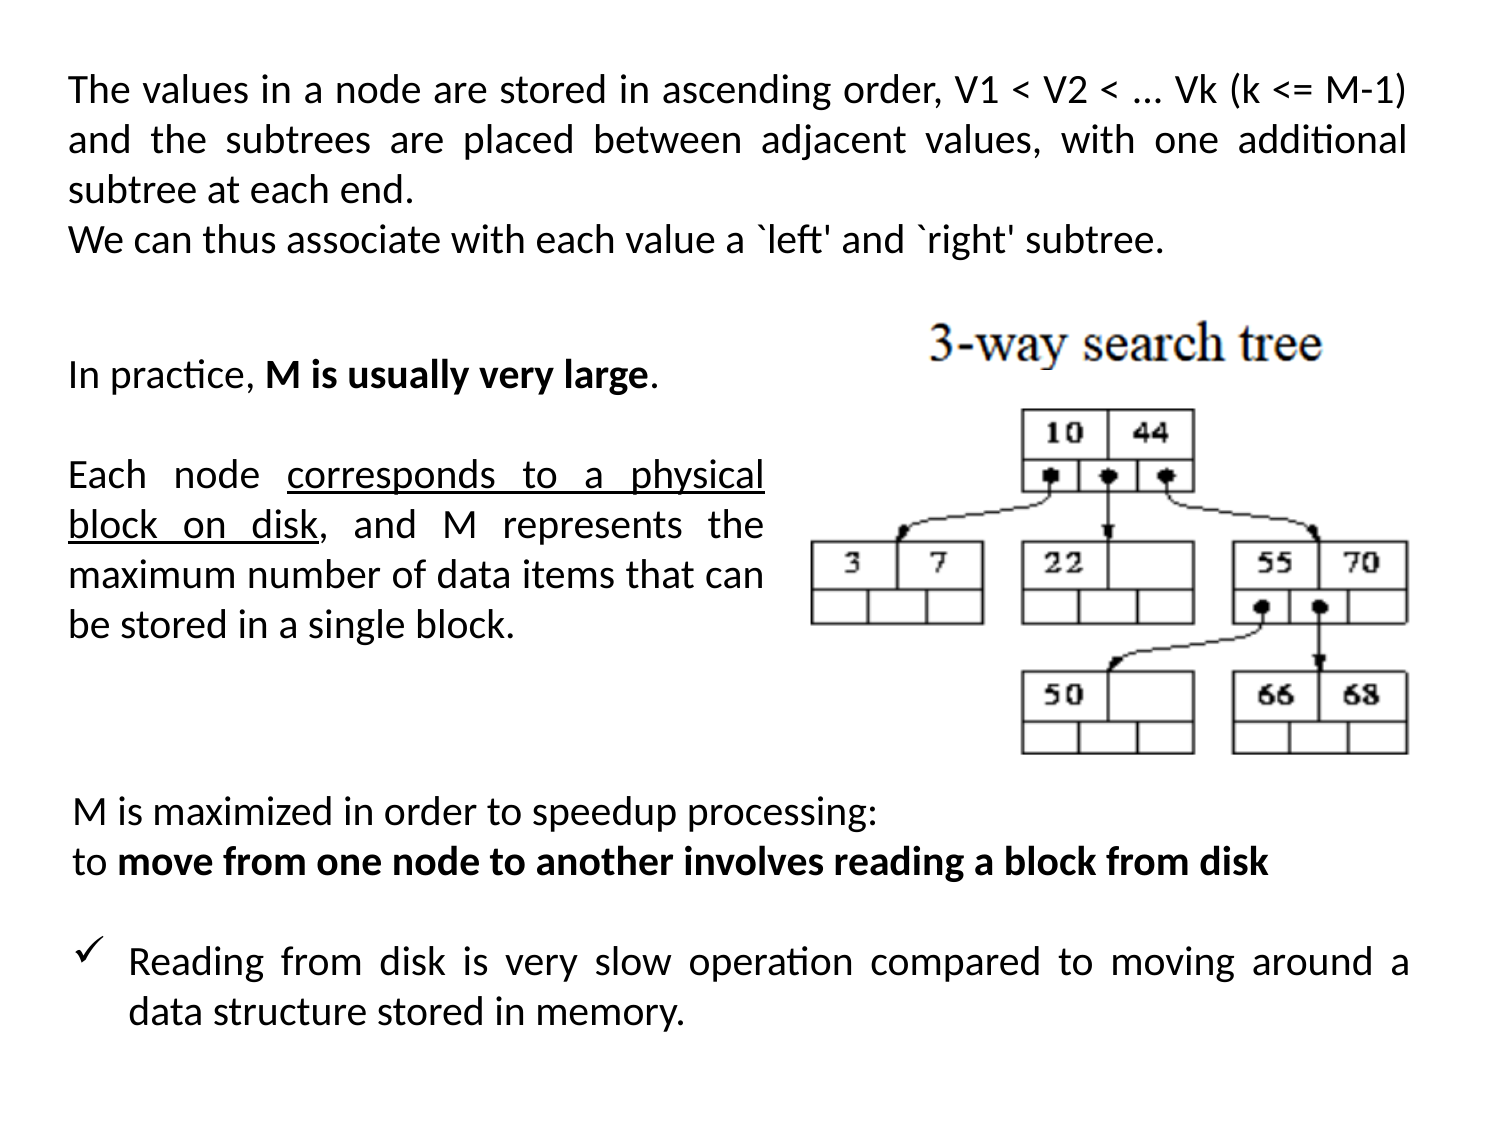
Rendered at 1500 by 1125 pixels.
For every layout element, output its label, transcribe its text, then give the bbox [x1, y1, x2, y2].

text_box In practice, M is usually very large. Each node corresponds to a physical block on disk, and M represents the maximum number of data items that can be stored in a single block. [53, 339, 780, 654]
text_box The values in a node are stored in ascending order, V1 < V2 < ... Vk (k <= M-1) and the subtrees are placed between adjacent values, with one additional subtree at each end. We can thus associate with each value a `left' and `right' subtree. [53, 54, 1424, 270]
picture [926, 315, 1324, 374]
picture [779, 386, 1422, 764]
text_box M is maximized in order to speedup processing: to move from one node to another involves reading a block from disk Reading from disk is very slow operation compared to moving around a data structure stored in memory. [57, 775, 1426, 1041]
